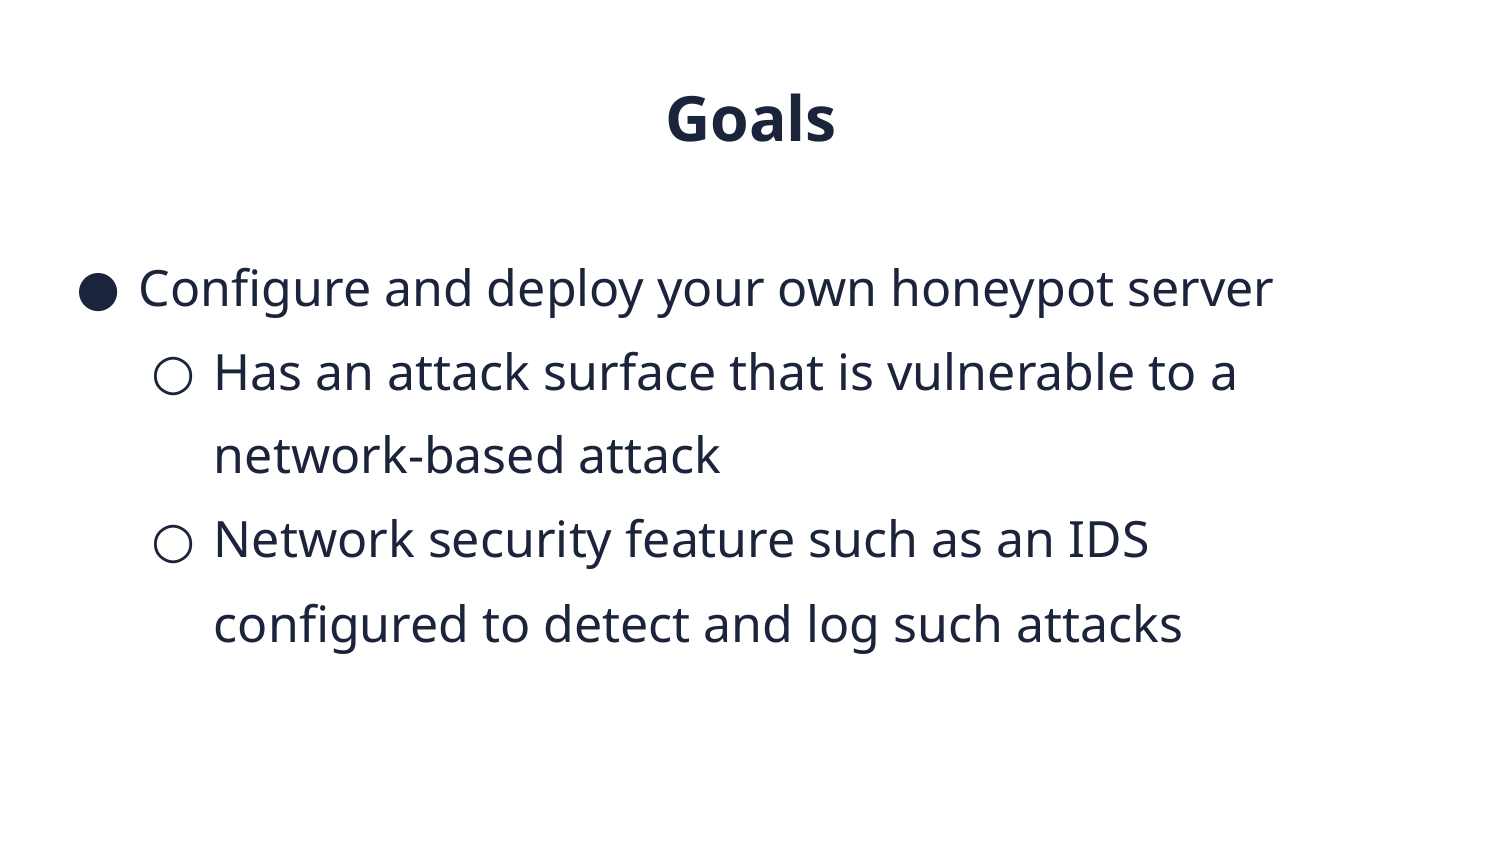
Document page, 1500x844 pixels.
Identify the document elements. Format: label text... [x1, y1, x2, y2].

text_box Goals [245, 76, 1257, 158]
text_box Configure and deploy your own honeypot server Has an attack surface that is vulnerable to a network-based attack Network security feature such as an IDS configured to detect and log such attacks [58, 229, 1391, 762]
